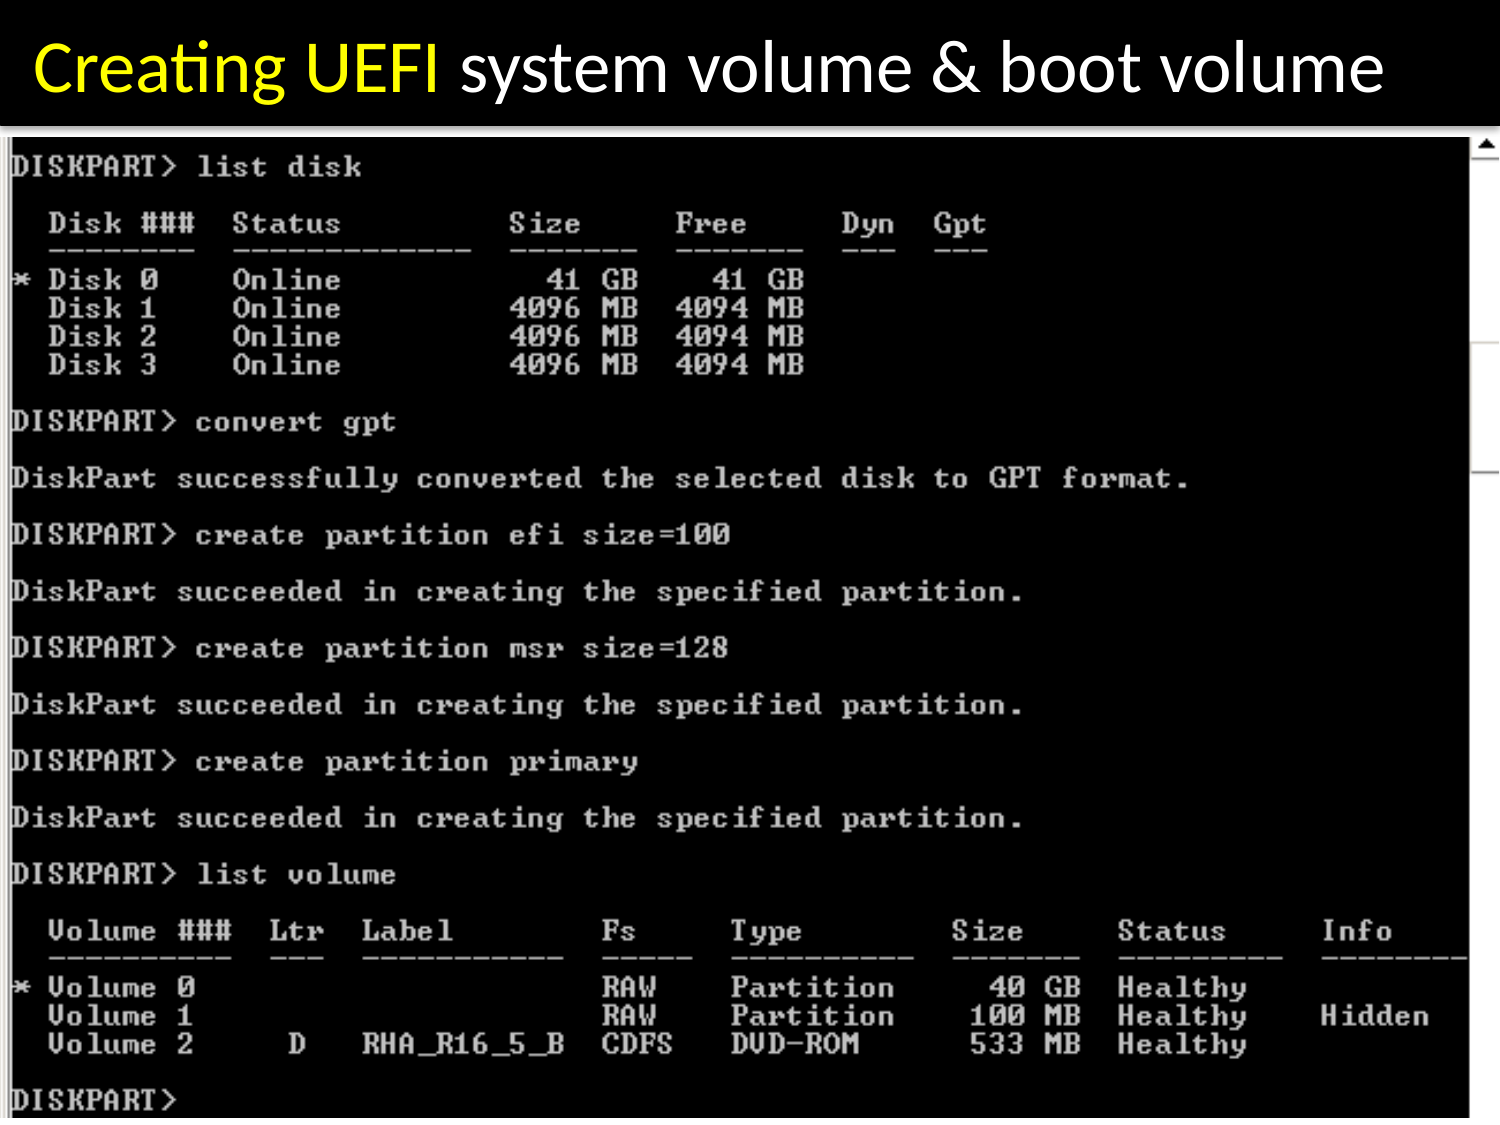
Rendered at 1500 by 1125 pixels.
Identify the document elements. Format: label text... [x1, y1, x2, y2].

title Creating UEFI system volume & boot volume [0, 0, 1500, 126]
picture [0, 136, 1500, 1118]
